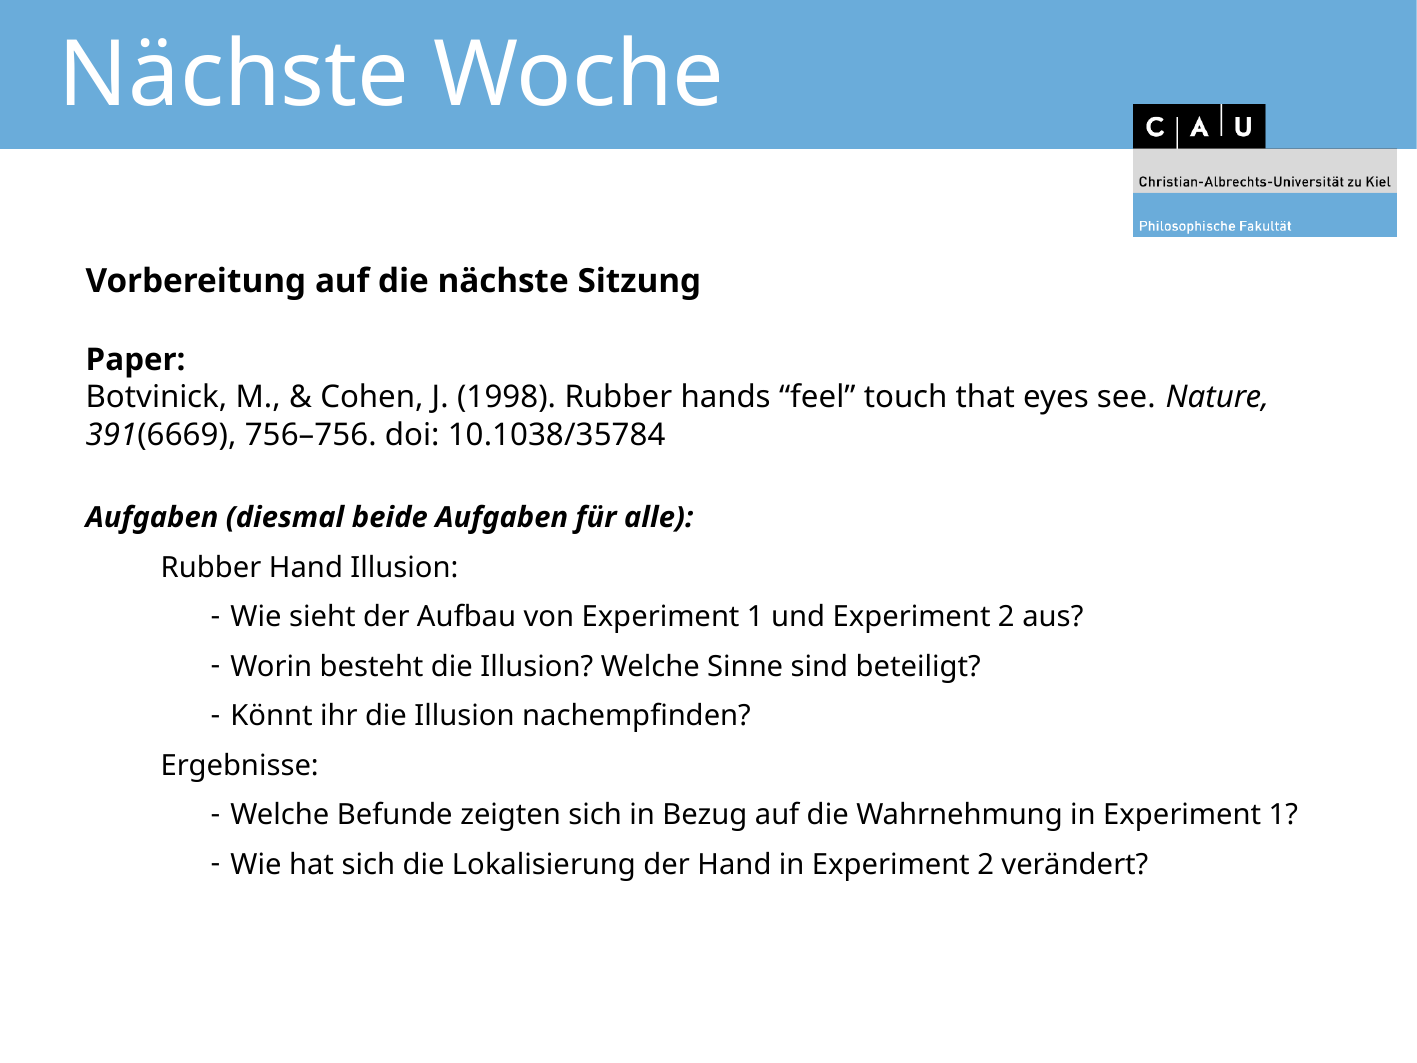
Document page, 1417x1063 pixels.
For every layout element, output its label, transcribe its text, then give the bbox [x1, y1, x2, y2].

list Vorbereitung auf die nächste Sitzung Paper: Botvinick, M., & Cohen, J. (1998). Rubber hands “feel” touch that eyes see. Nature, 391(6669), 756–756. doi: 10.1038/35784 Aufgaben (diesmal beide Aufgaben für alle): Rubber Hand Illusion: Wie sieht der Aufbau von Experiment 1 und Experiment 2 aus? Worin besteht die Illusion? Welche Sinne sind beteiligt? Könnt ihr die Illusion nachempfinden? Ergebnisse: Welche Befunde zeigten sich in Bezug auf die Wahrnehmung in Experiment 1? Wie hat sich die Lokalisierung der Hand in Experiment 2 verändert? [70, 267, 1346, 982]
picture [1133, 104, 1397, 237]
title Nächste Woche [0, 0, 1180, 136]
